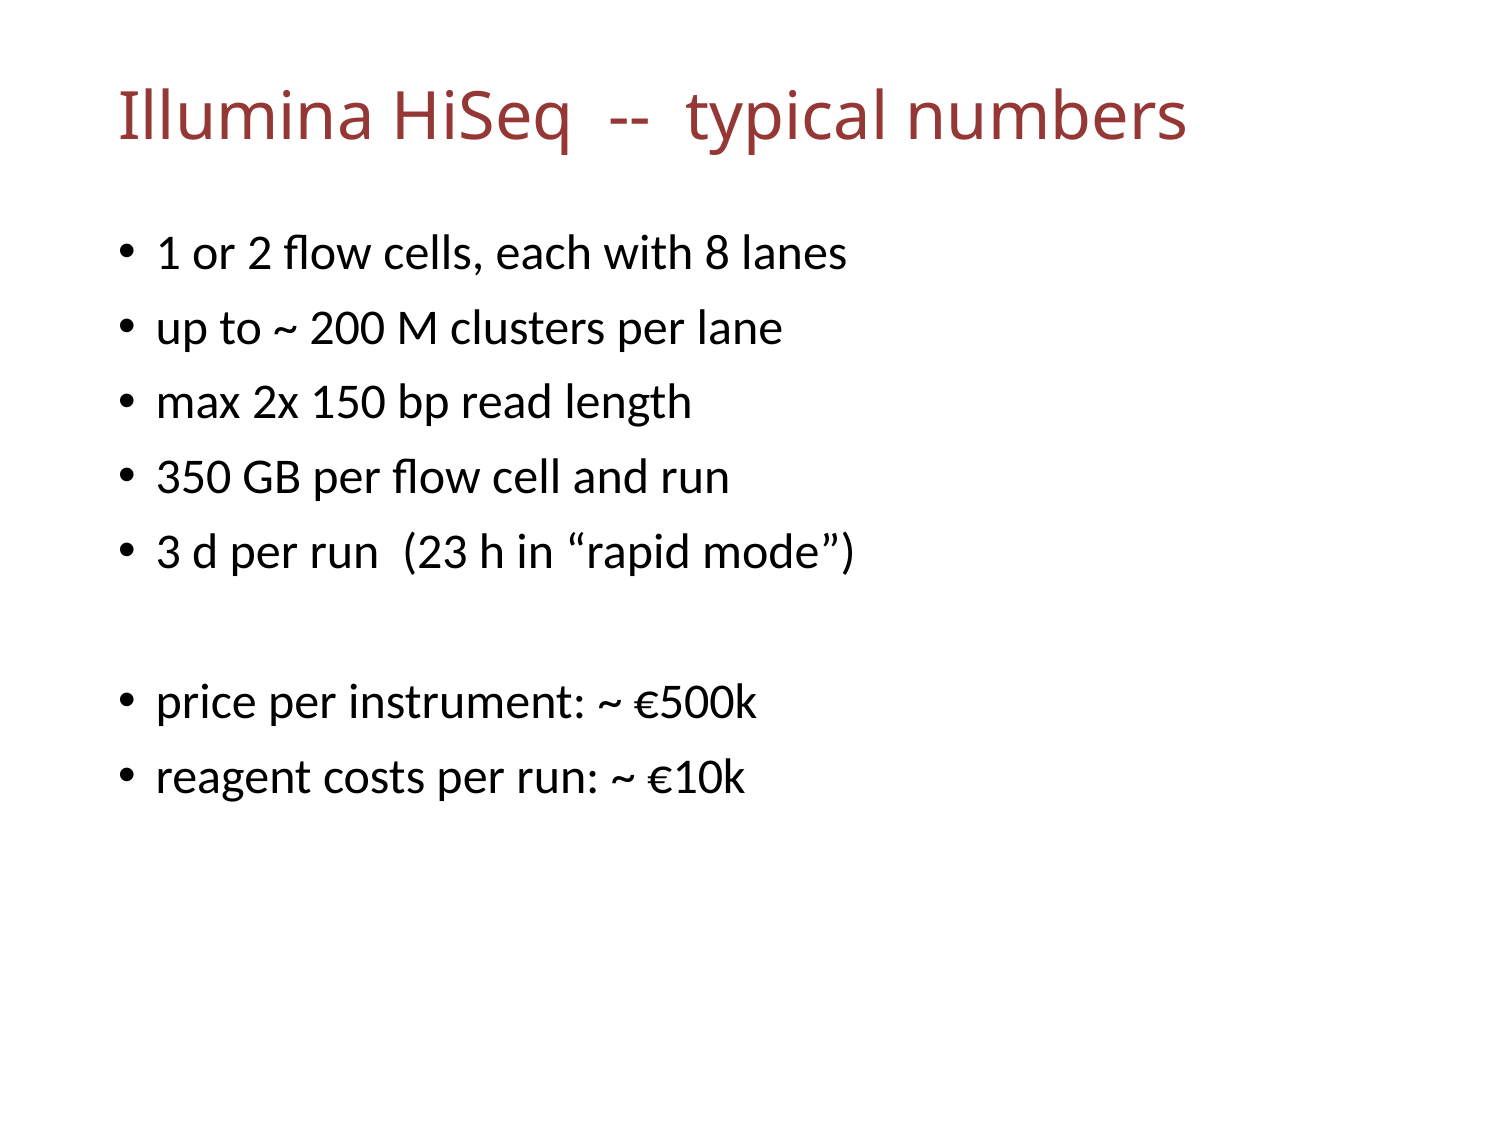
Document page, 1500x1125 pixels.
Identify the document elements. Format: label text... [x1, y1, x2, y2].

list 1 or 2 flow cells, each with 8 lanes up to ~ 200 M clusters per lane max 2x 150 bp read length 350 GB per flow cell and run 3 d per run (23 h in “rapid mode”) price per instrument: ~ €500k reagent costs per run: ~ €10k [103, 218, 1397, 1088]
title Illumina HiSeq -- typical numbers [103, 59, 1397, 177]
